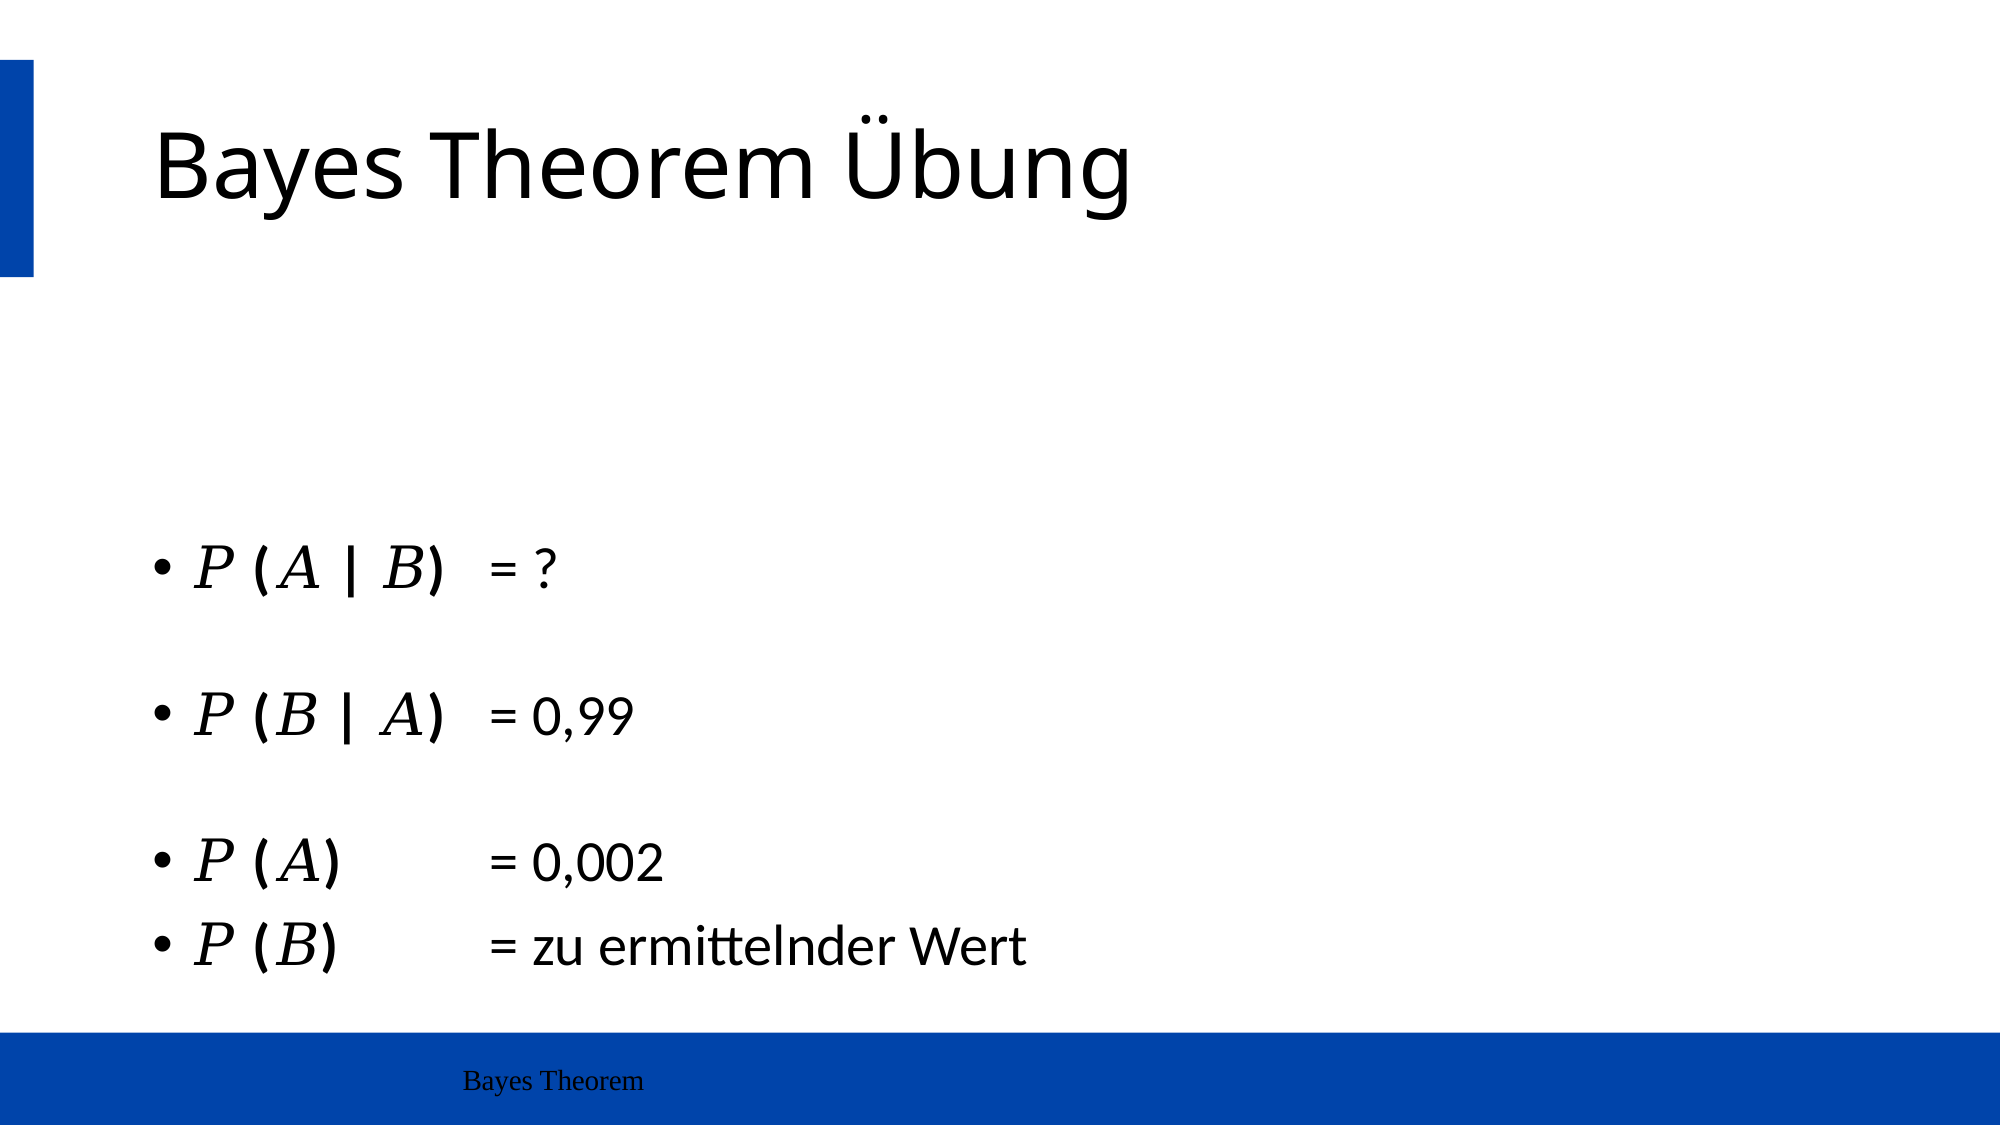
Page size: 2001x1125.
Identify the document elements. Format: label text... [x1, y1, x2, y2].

footer Bayes Theorem [33, 1048, 1074, 1109]
title Bayes Theorem Übung [137, 59, 1863, 278]
